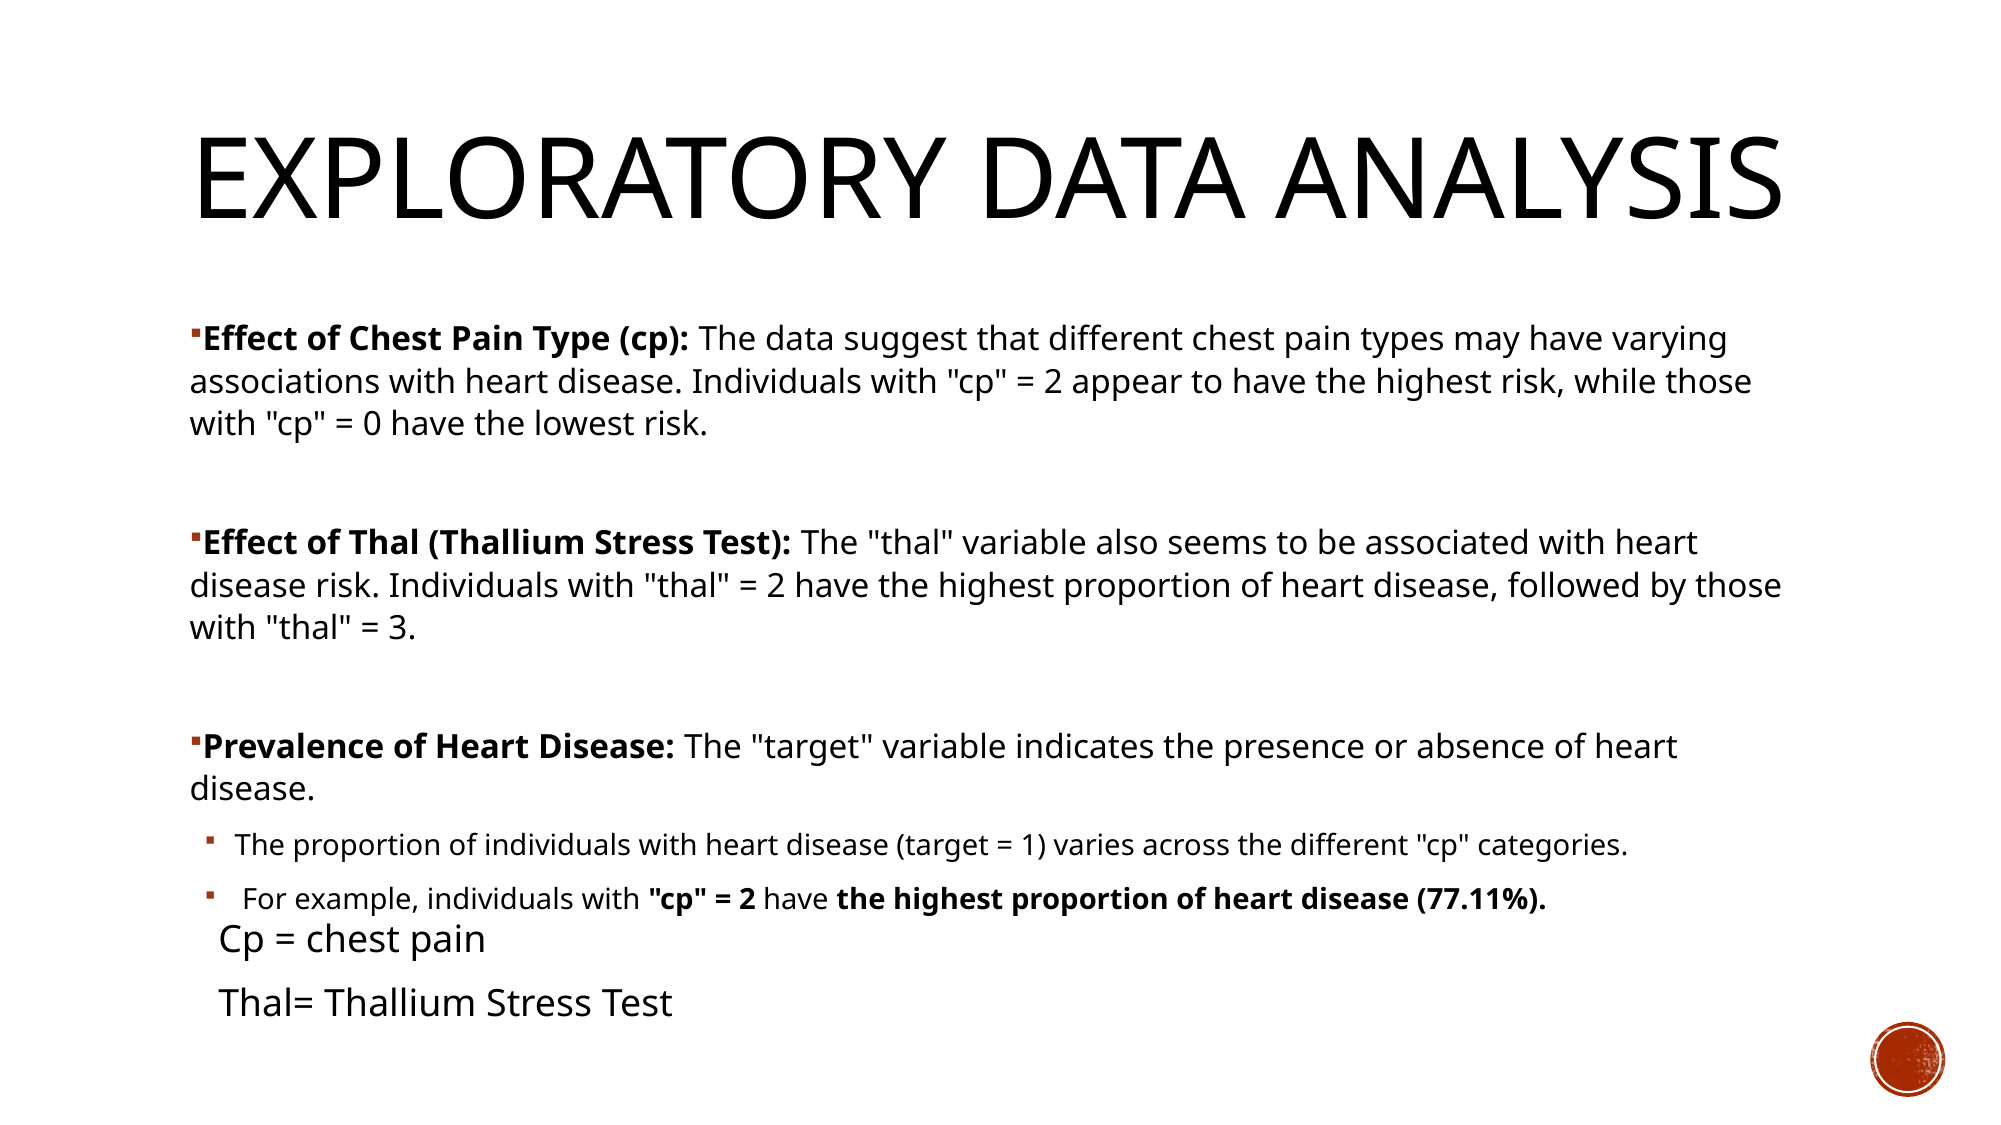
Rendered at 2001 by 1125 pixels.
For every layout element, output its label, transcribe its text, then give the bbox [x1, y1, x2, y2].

text_box Cp = chest pain Thal= Thallium Stress Test [203, 904, 1204, 1032]
title exploratory Data Analysis [175, 79, 1826, 252]
list Effect of Chest Pain Type (cp): The data suggest that different chest pain types may have varying associations with heart disease. Individuals with "cp" = 2 appear to have the highest risk, while those with "cp" = 0 have the lowest risk. Effect of Thal (Thallium Stress Test): The "thal" variable also seems to be associated with heart disease risk. Individuals with "thal" = 2 have the highest proportion of heart disease, followed by those with "thal" = 3. Prevalence of Heart Disease: The "target" variable indicates the presence or absence of heart disease. The proportion of individuals with heart disease (target = 1) varies across the different "cp" categories. For example, individuals with "cp" = 2 have the highest proportion of heart disease (77.11%). [174, 252, 1826, 1013]
